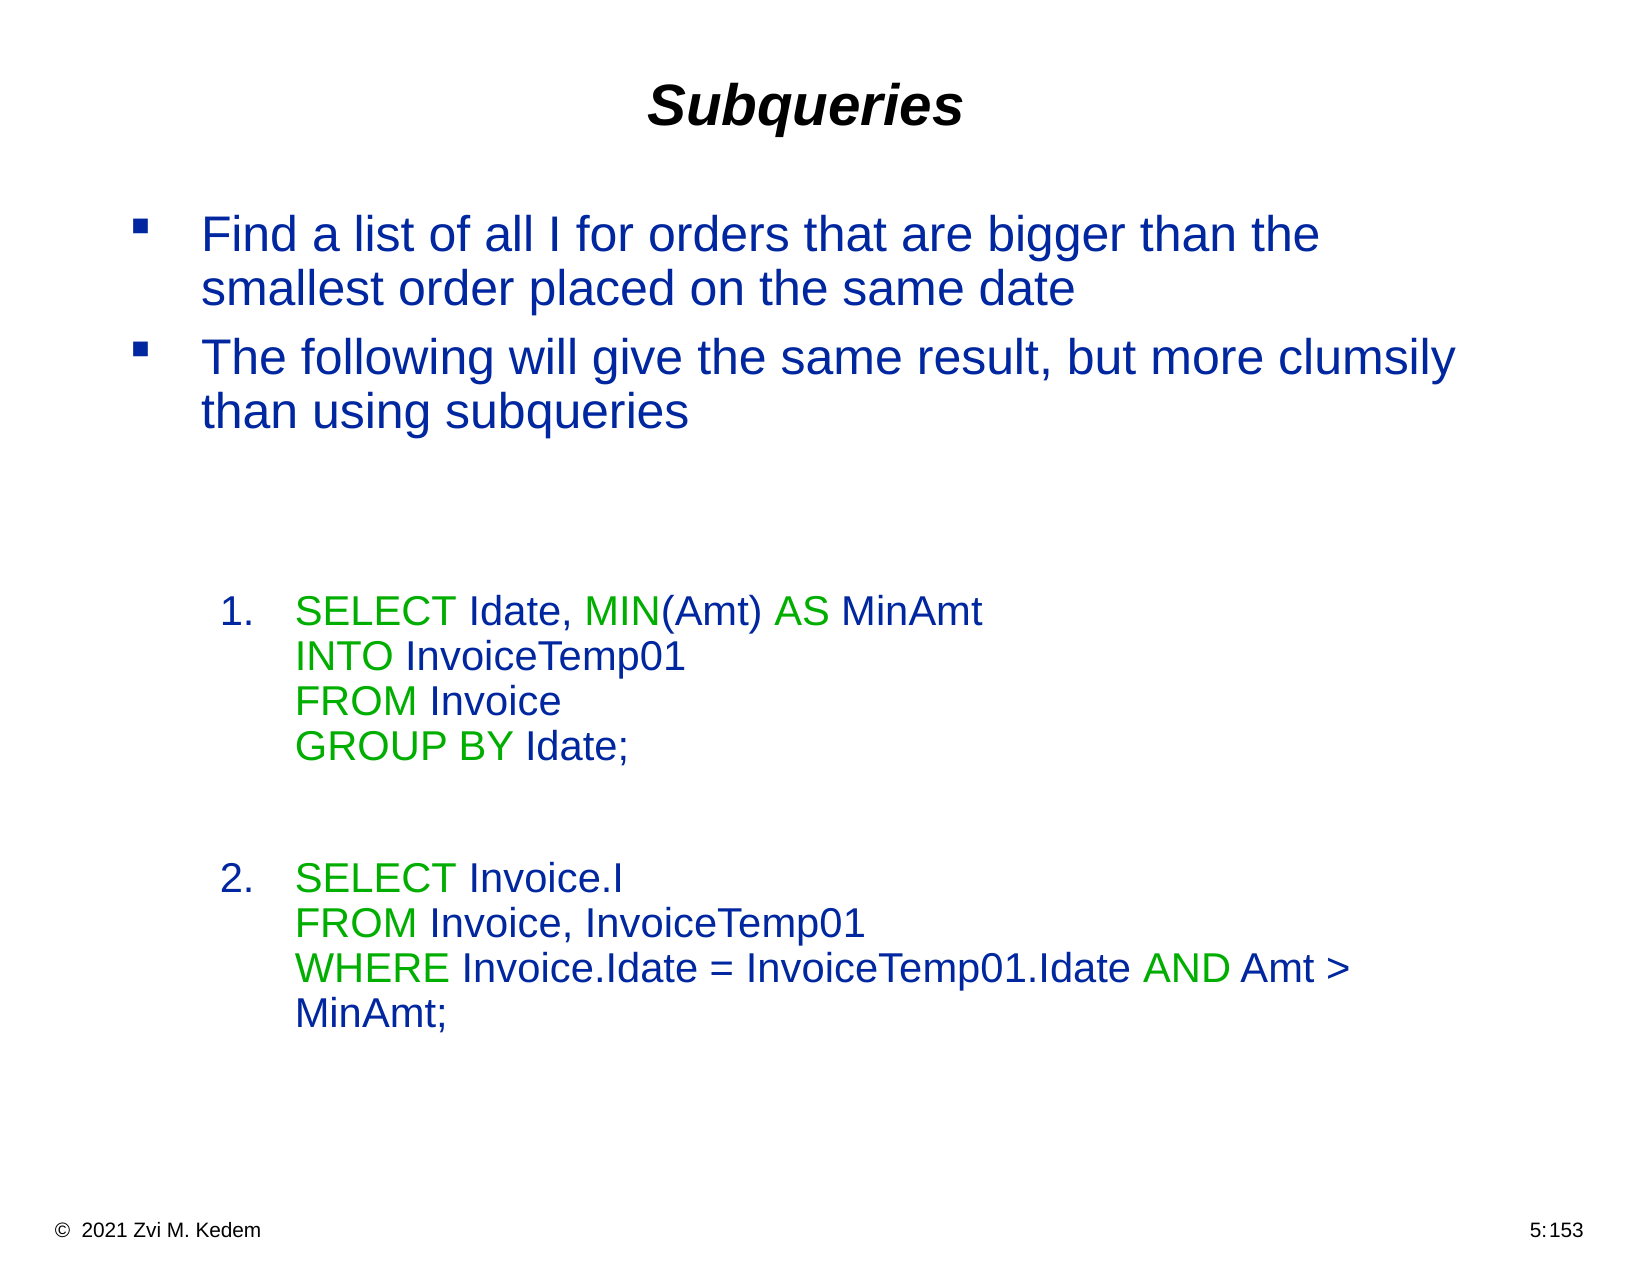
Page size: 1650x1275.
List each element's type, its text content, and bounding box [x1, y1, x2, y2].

list Find a list of all I for orders that are bigger than the smallest order placed on the same date The following will give the same result, but more clumsily than using subqueries SELECT Idate, MIN(Amt) AS MinAmt INTO InvoiceTemp01 FROM Invoice GROUP BY Idate; SELECT Invoice.I FROM Invoice, InvoiceTemp01 WHERE Invoice.Idate = InvoiceTemp01.Idate AND Amt > MinAmt; [111, 199, 1513, 1201]
title Subqueries [111, 36, 1501, 176]
